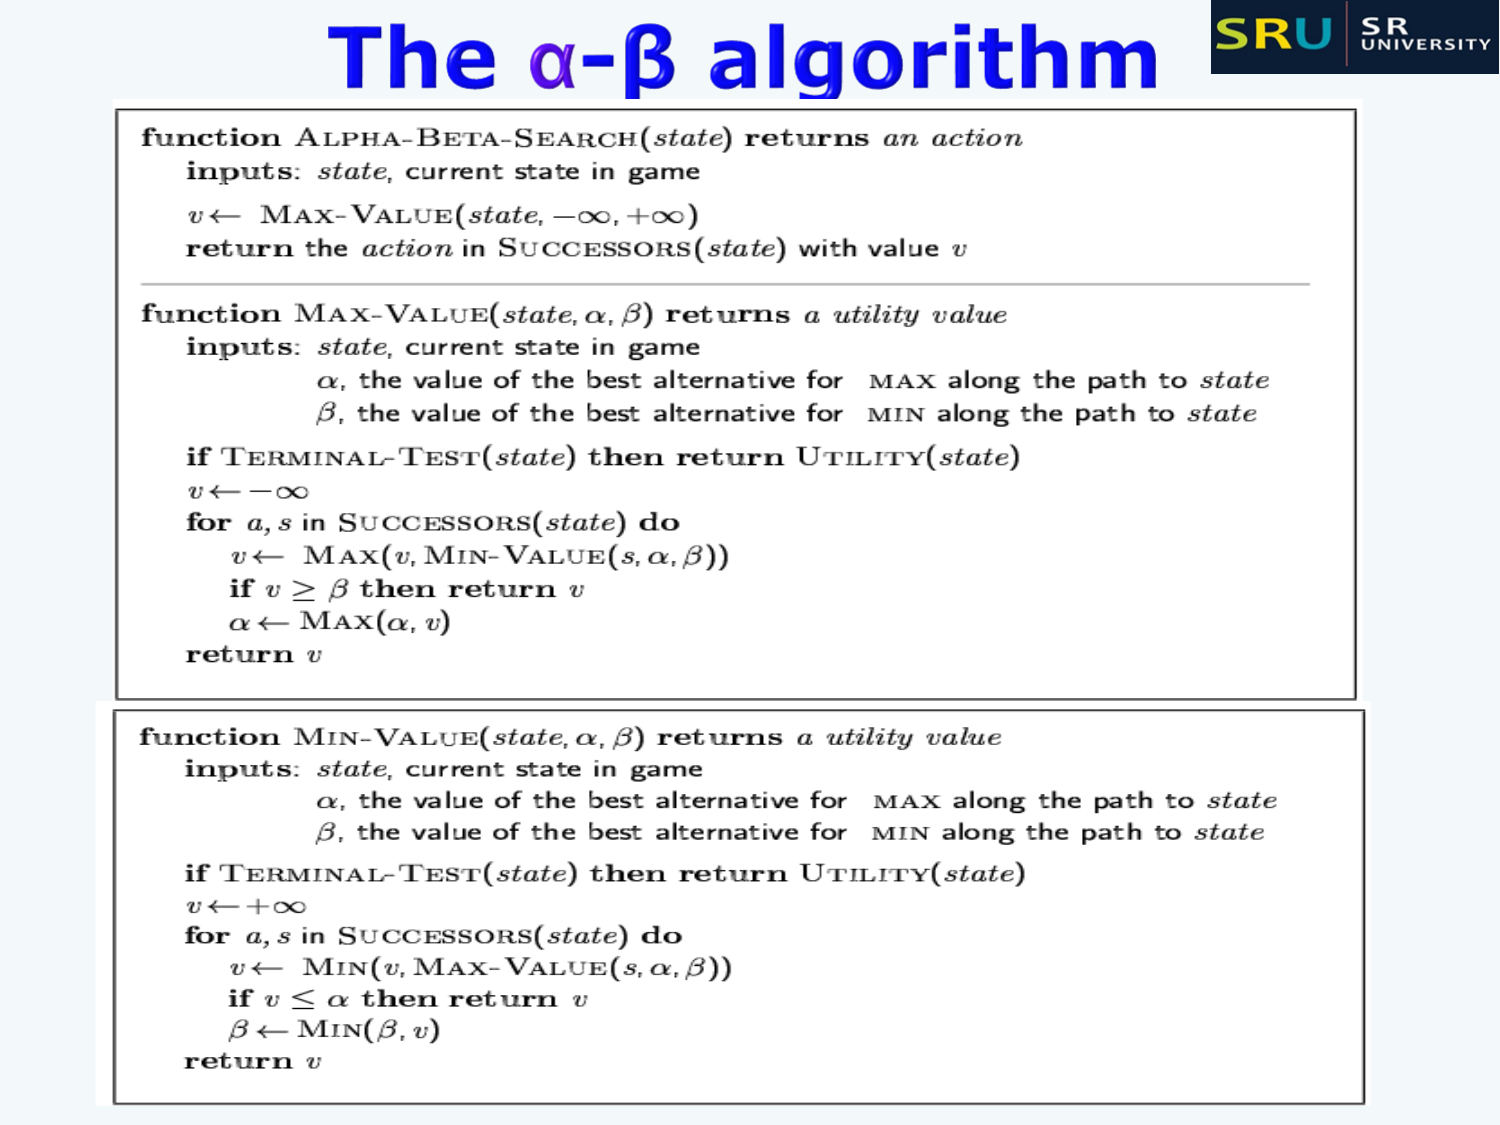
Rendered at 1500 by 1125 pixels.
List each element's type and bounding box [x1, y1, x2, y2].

picture [95, 99, 1371, 1106]
picture [1451, 0, 1499, 74]
title [37, 0, 1451, 151]
